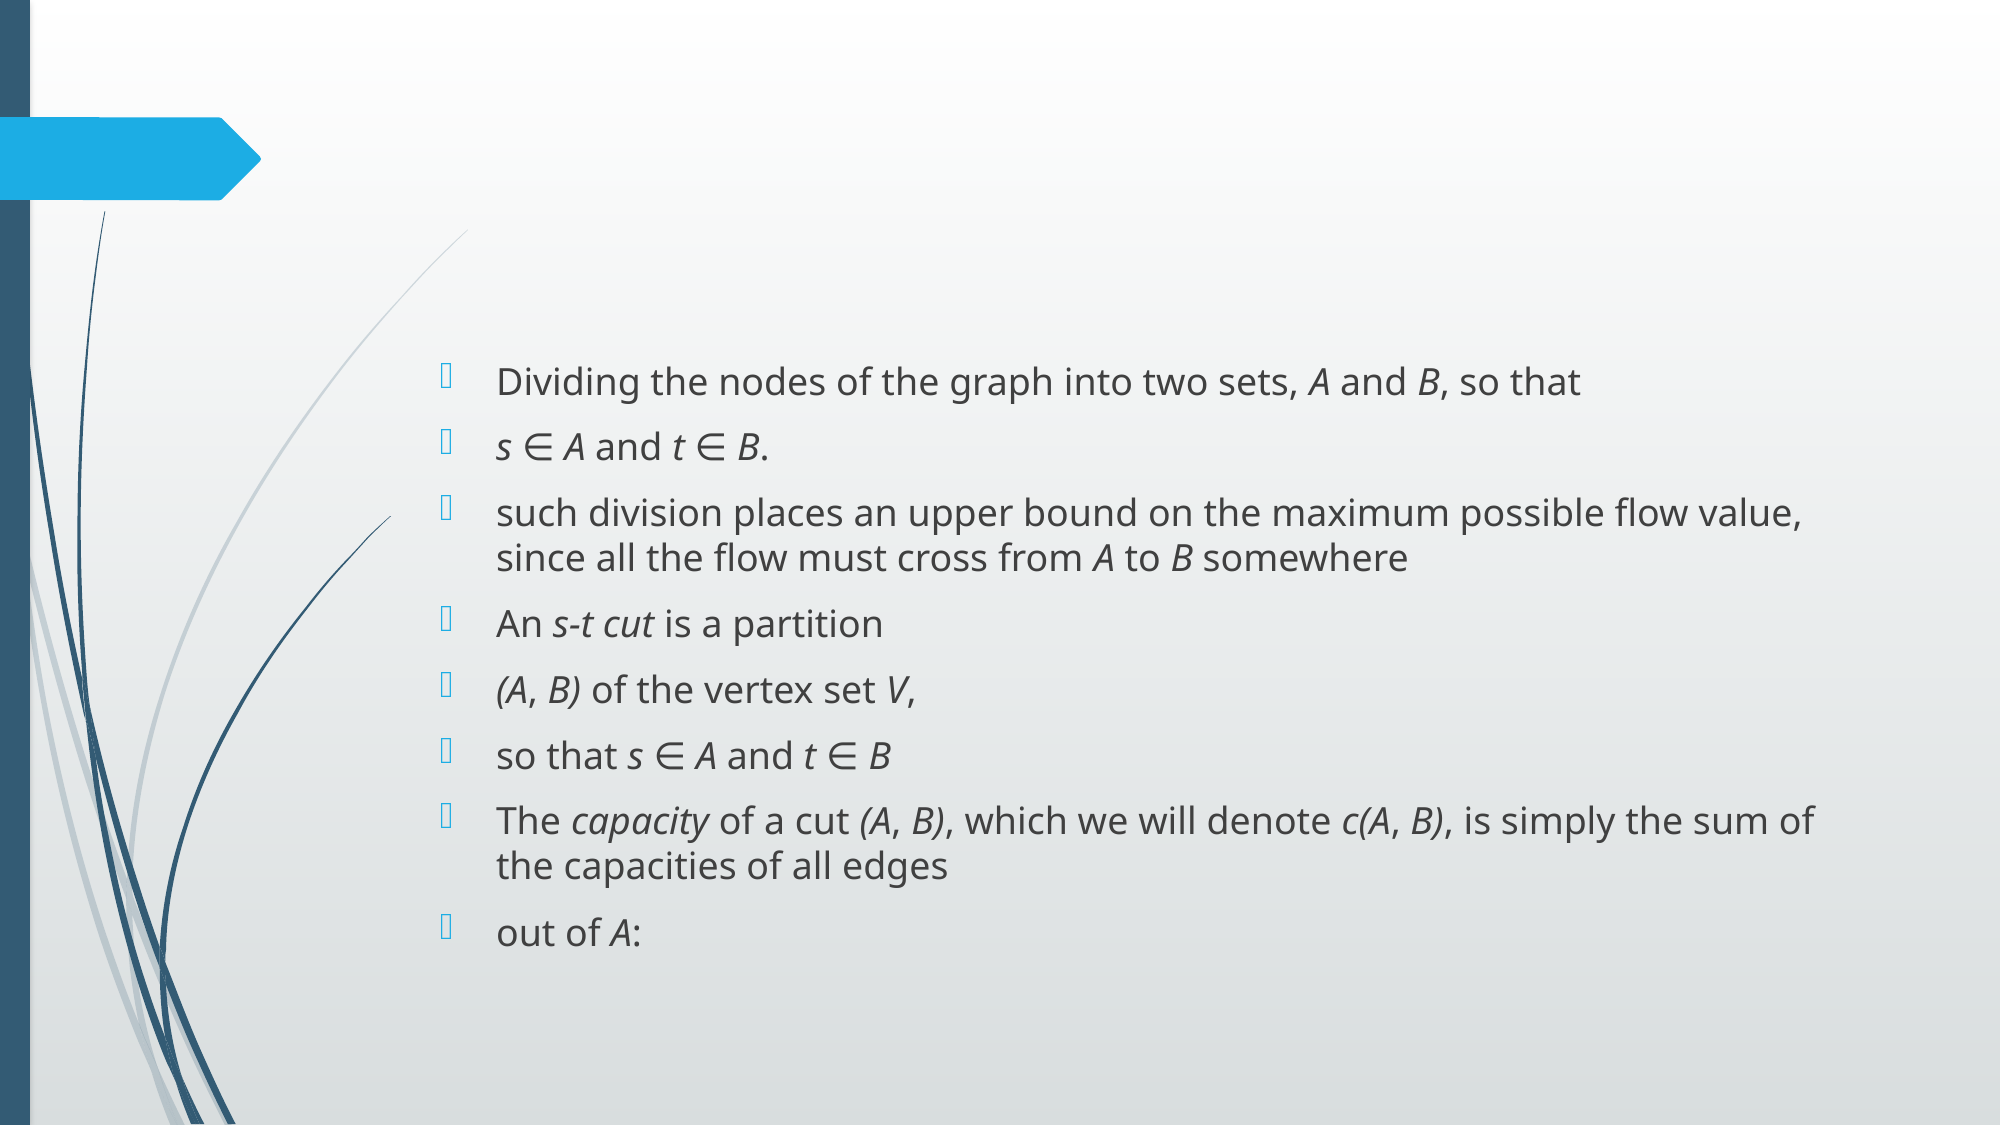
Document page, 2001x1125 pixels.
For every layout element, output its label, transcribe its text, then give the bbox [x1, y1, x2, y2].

list Dividing the nodes of the graph into two sets, A and B, so that s ∈ A and t ∈ B. such division places an upper bound on the maximum possible flow value, since all the flow must cross from A to B somewhere An s-t cut is a partition (A, B) of the vertex set V, so that s ∈ A and t ∈ B The capacity of a cut (A, B), which we will denote c(A, B), is simply the sum of the capacities of all edges out of A: [424, 350, 1888, 1082]
